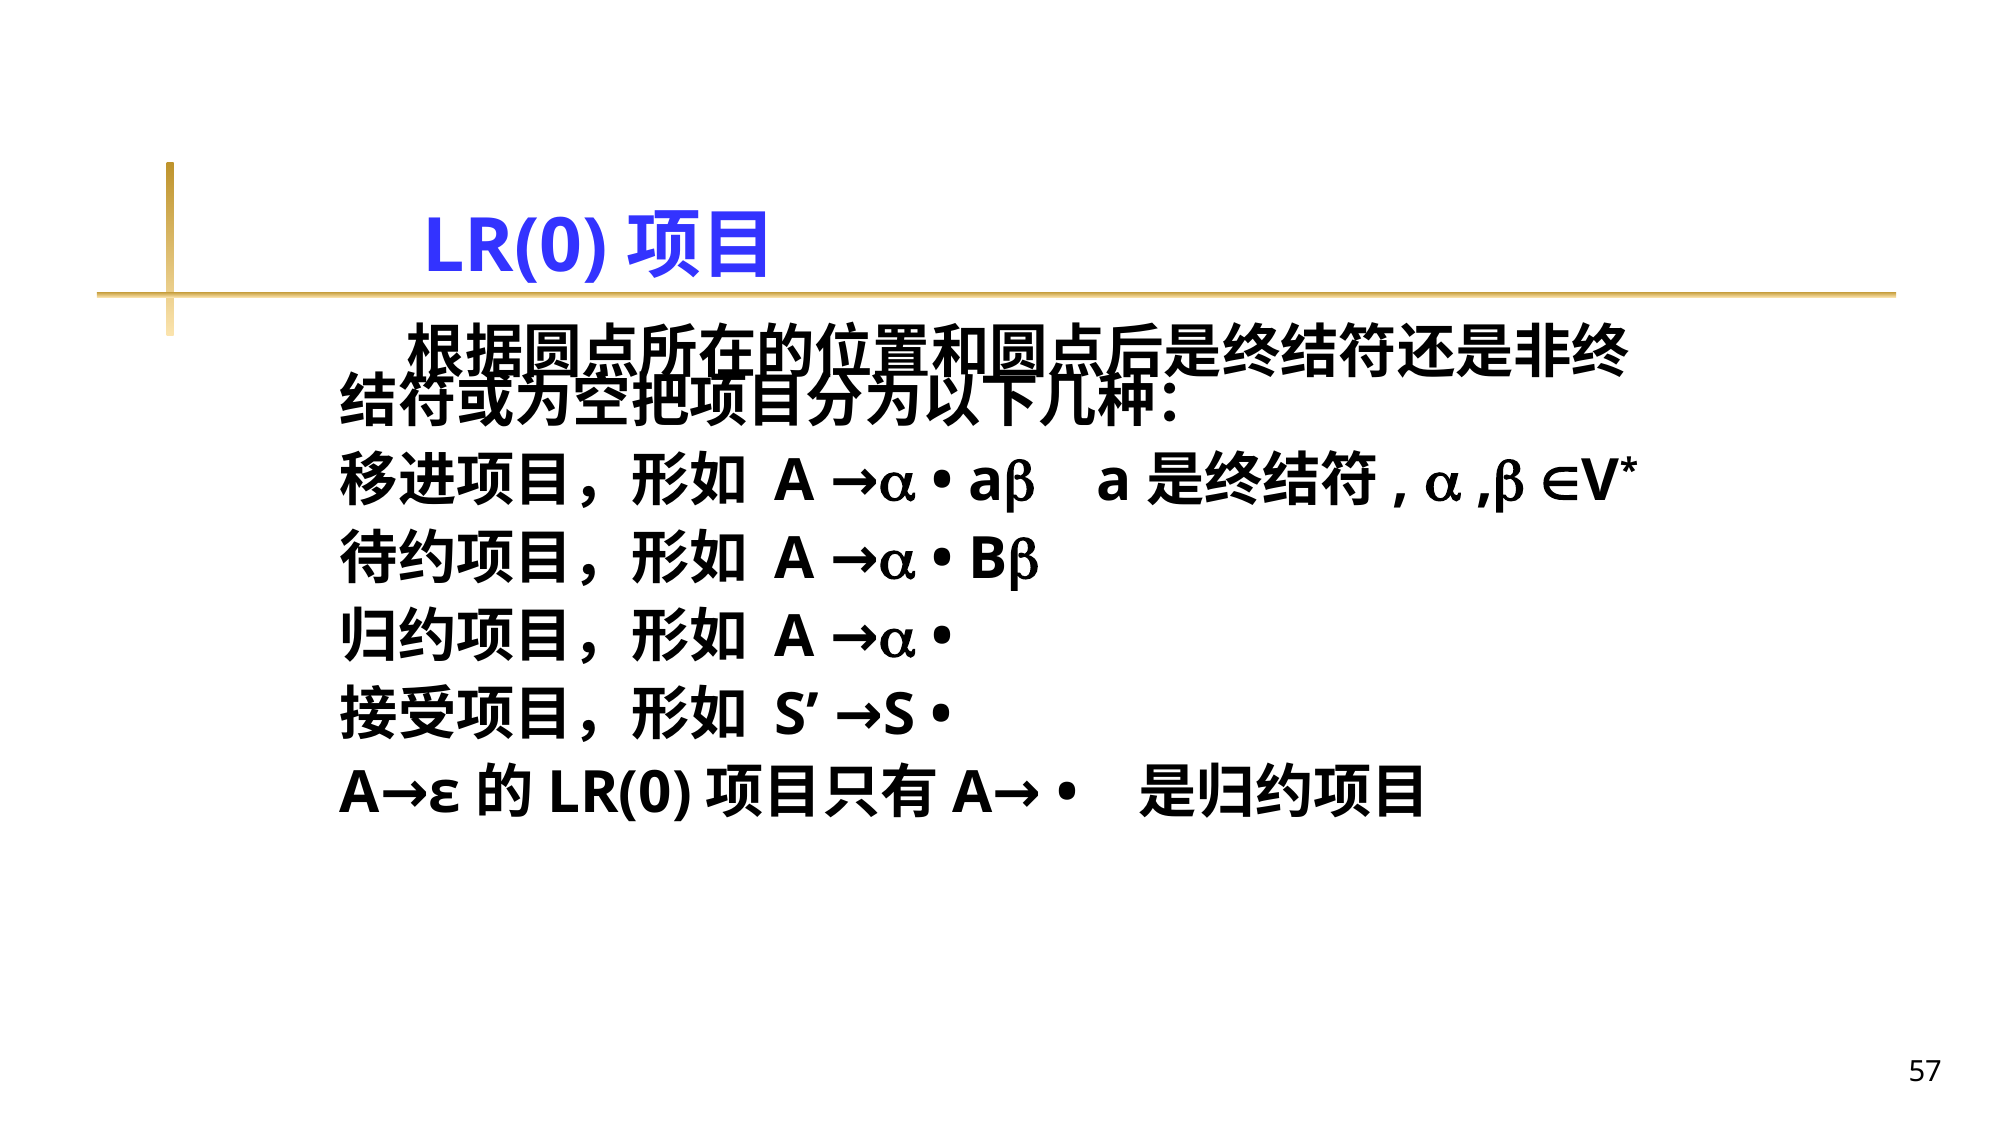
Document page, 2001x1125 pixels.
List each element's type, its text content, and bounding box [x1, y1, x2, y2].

list 根据圆点所在的位置和圆点后是终结符还是非终结符或为空把项目分为以下几种： 移进项目，形如 A → • a a是终结符,  , V* 待约项目，形如 A → • B 归约项目，形如 A → • 接受项目，形如 S’ →S • A→ε的LR(0)项目只有A→ • 是归约项目 [324, 326, 1701, 1026]
title LR(0)项目 [385, 172, 1661, 296]
slide_number 57 [1540, 1023, 1958, 1100]
